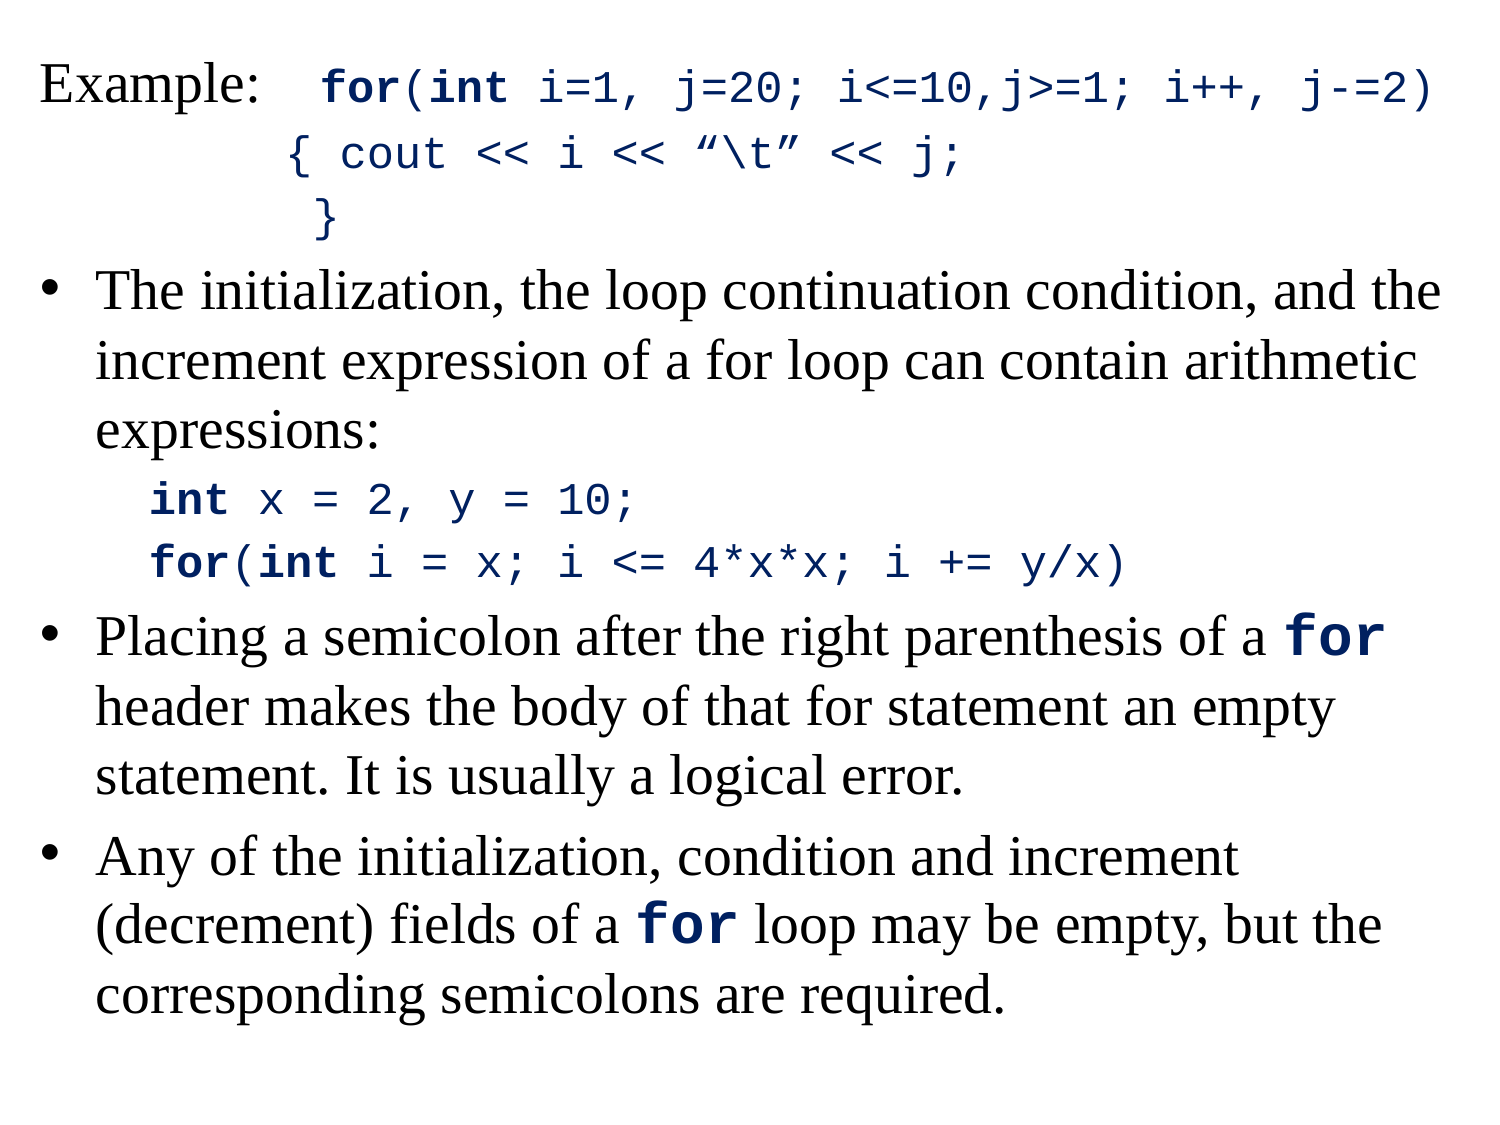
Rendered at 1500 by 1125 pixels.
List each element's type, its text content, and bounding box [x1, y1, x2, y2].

list Example: for(int i=1, j=20; i<=10,j>=1; i++, j-=2) { cout << i << “\t” << j; } The initialization, the loop continuation condition, and the increment expression of a for loop can contain arithmetic expressions: int x = 2, y = 10; for(int i = x; i <= 4*x*x; i += y/x) Placing a semicolon after the right parenthesis of a for header makes the body of that for statement an empty statement. It is usually a logical error. Any of the initialization, condition and increment (decrement) fields of a for loop may be empty, but the corresponding semicolons are required. [24, 37, 1475, 1100]
